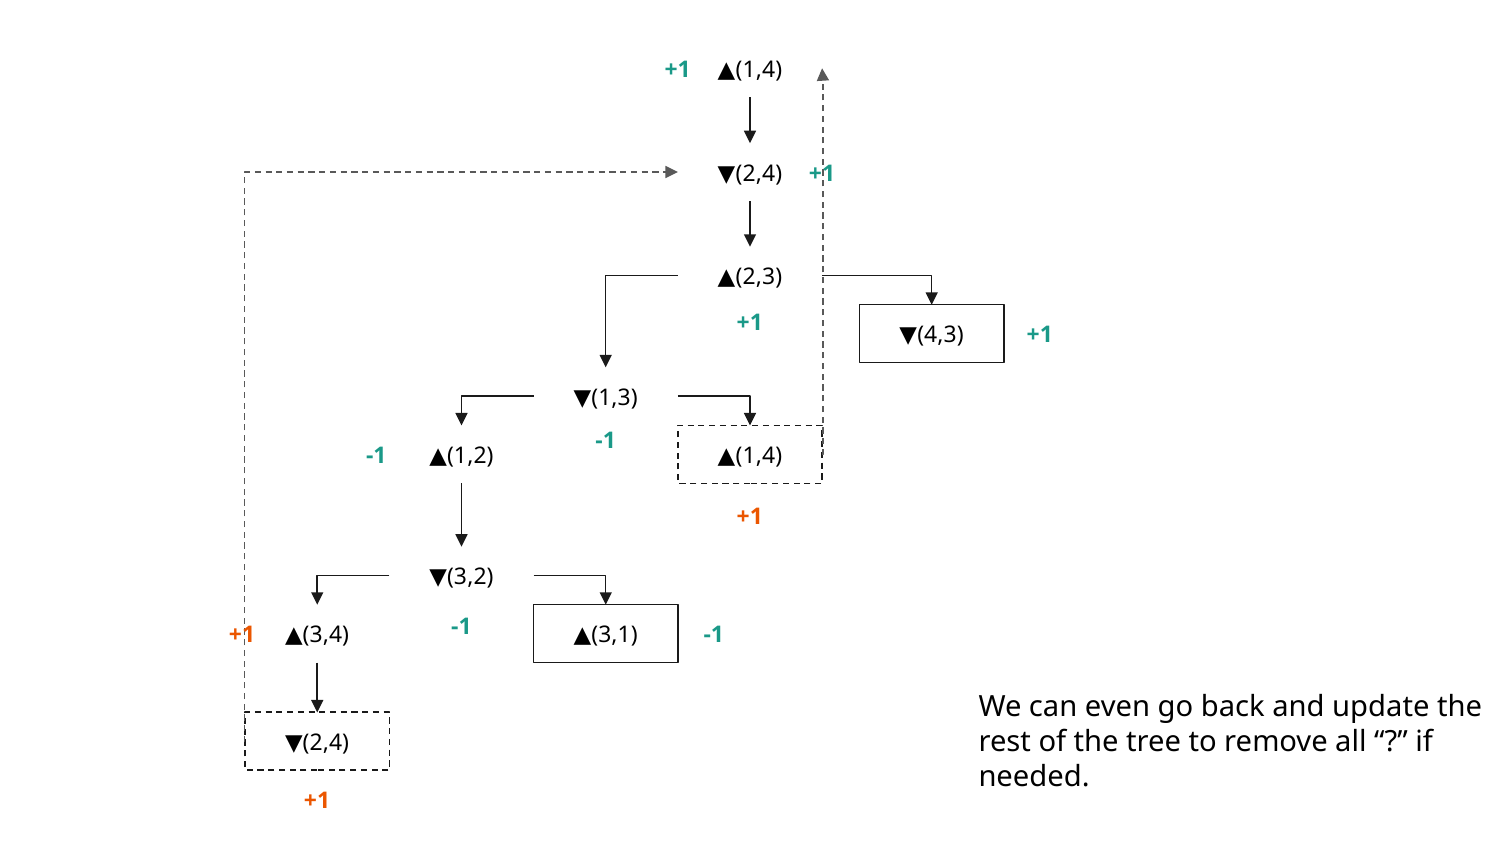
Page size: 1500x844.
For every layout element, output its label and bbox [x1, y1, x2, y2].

text_box [713, 485, 786, 544]
text_box [206, 39, 1076, 829]
text_box [963, 671, 1500, 807]
